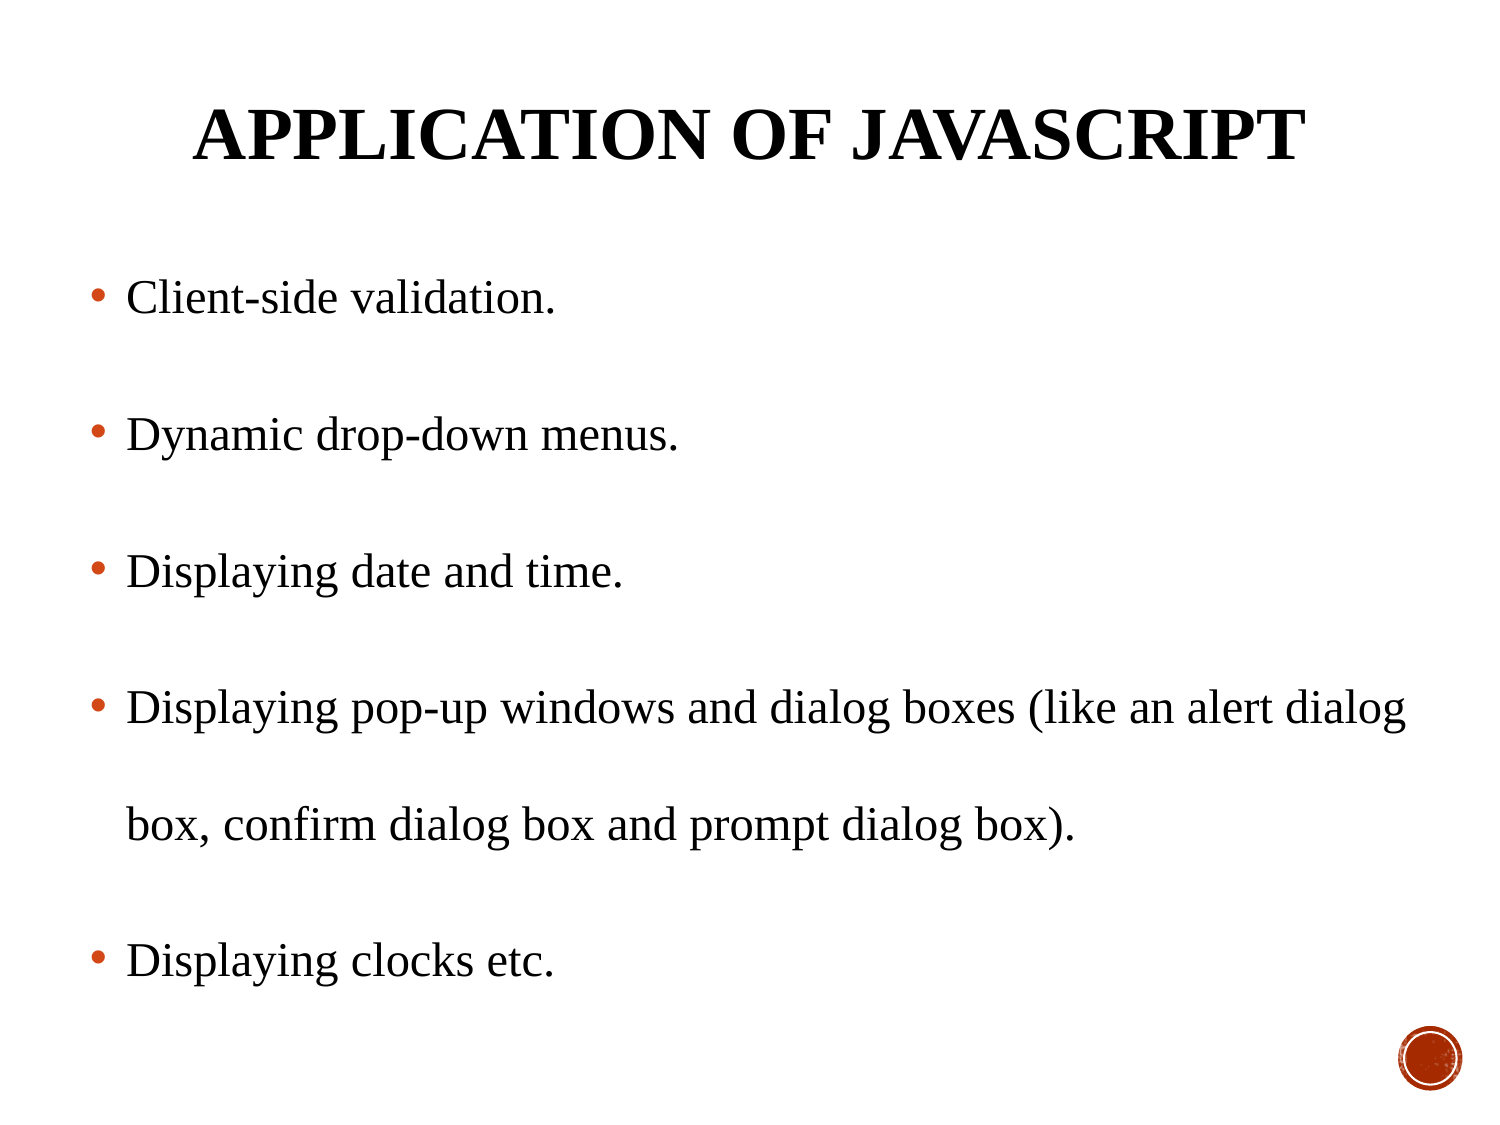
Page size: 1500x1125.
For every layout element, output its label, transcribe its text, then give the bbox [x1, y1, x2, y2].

text_box Application of JavaScript [74, 87, 1425, 199]
text_box Client-side validation. Dynamic drop-down menus. Displaying date and time. Displaying pop-up windows and dialog boxes (like an alert dialog box, confirm dialog box and prompt dialog box). Displaying clocks etc. [74, 199, 1425, 995]
